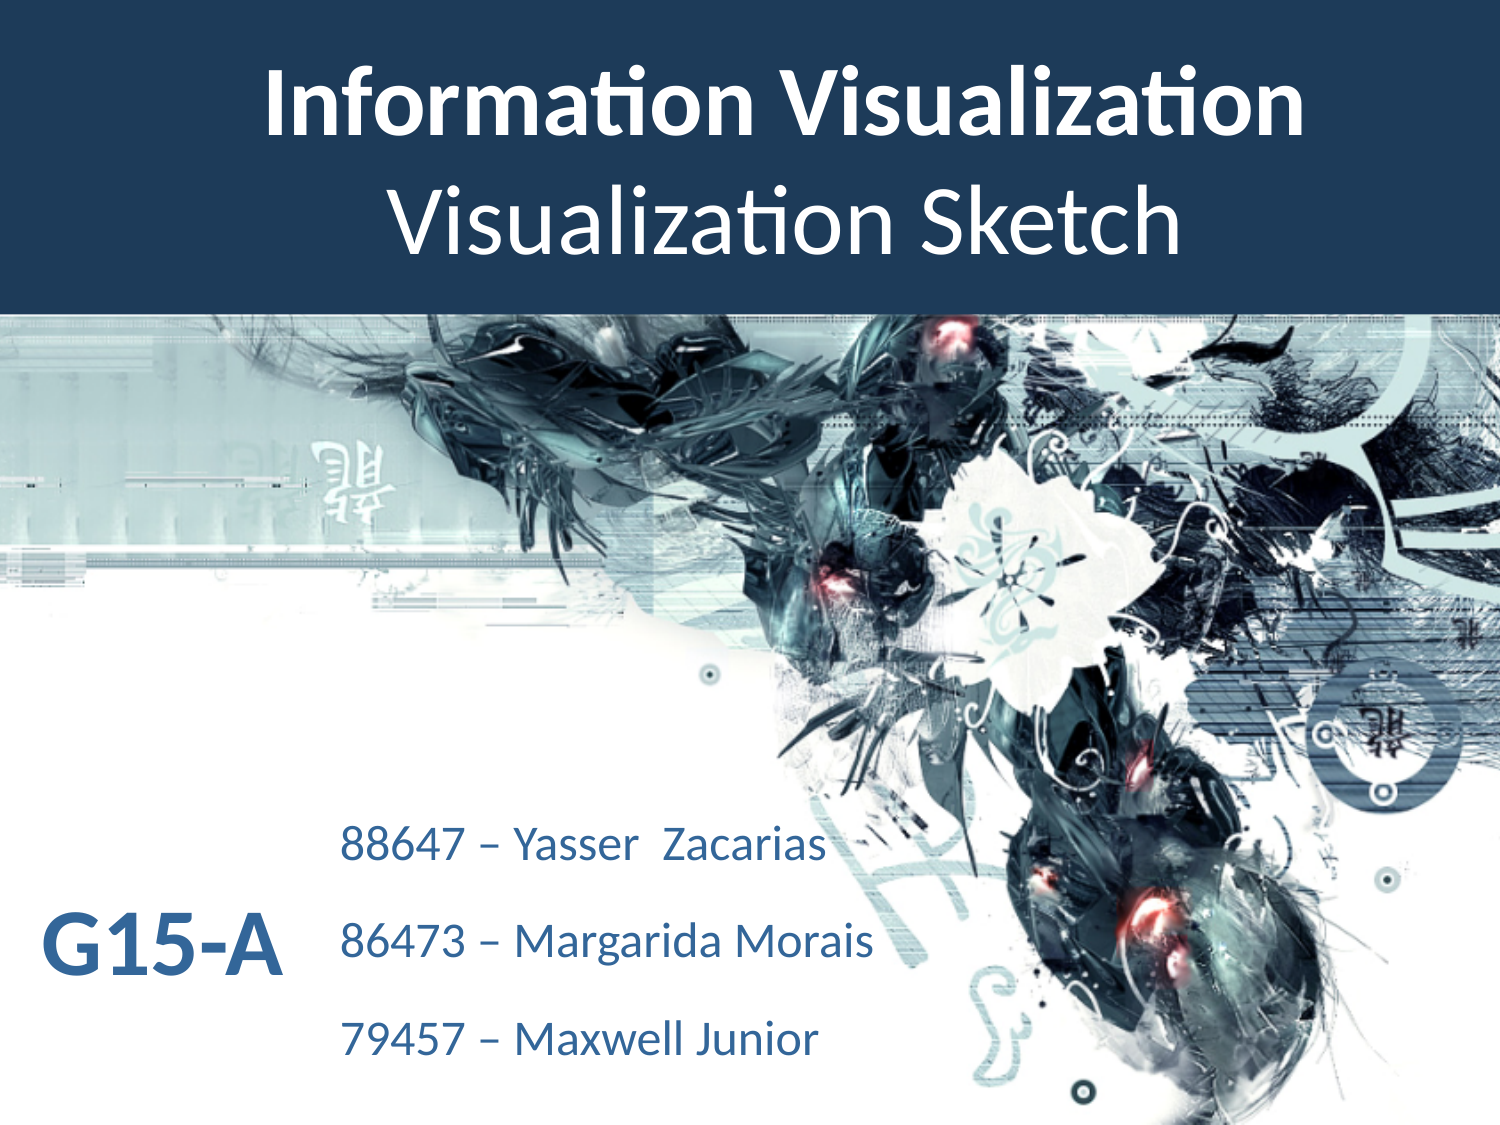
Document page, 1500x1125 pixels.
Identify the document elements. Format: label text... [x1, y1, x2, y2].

list G15-A [0, 750, 324, 1125]
picture [0, 315, 1500, 1125]
title Information Visualization Visualization Sketch [0, 0, 1500, 315]
text_box 88647 – Yasser Zacarias 86473 – Margarida Morais 79457 – Maxwell Junior [324, 749, 892, 1125]
